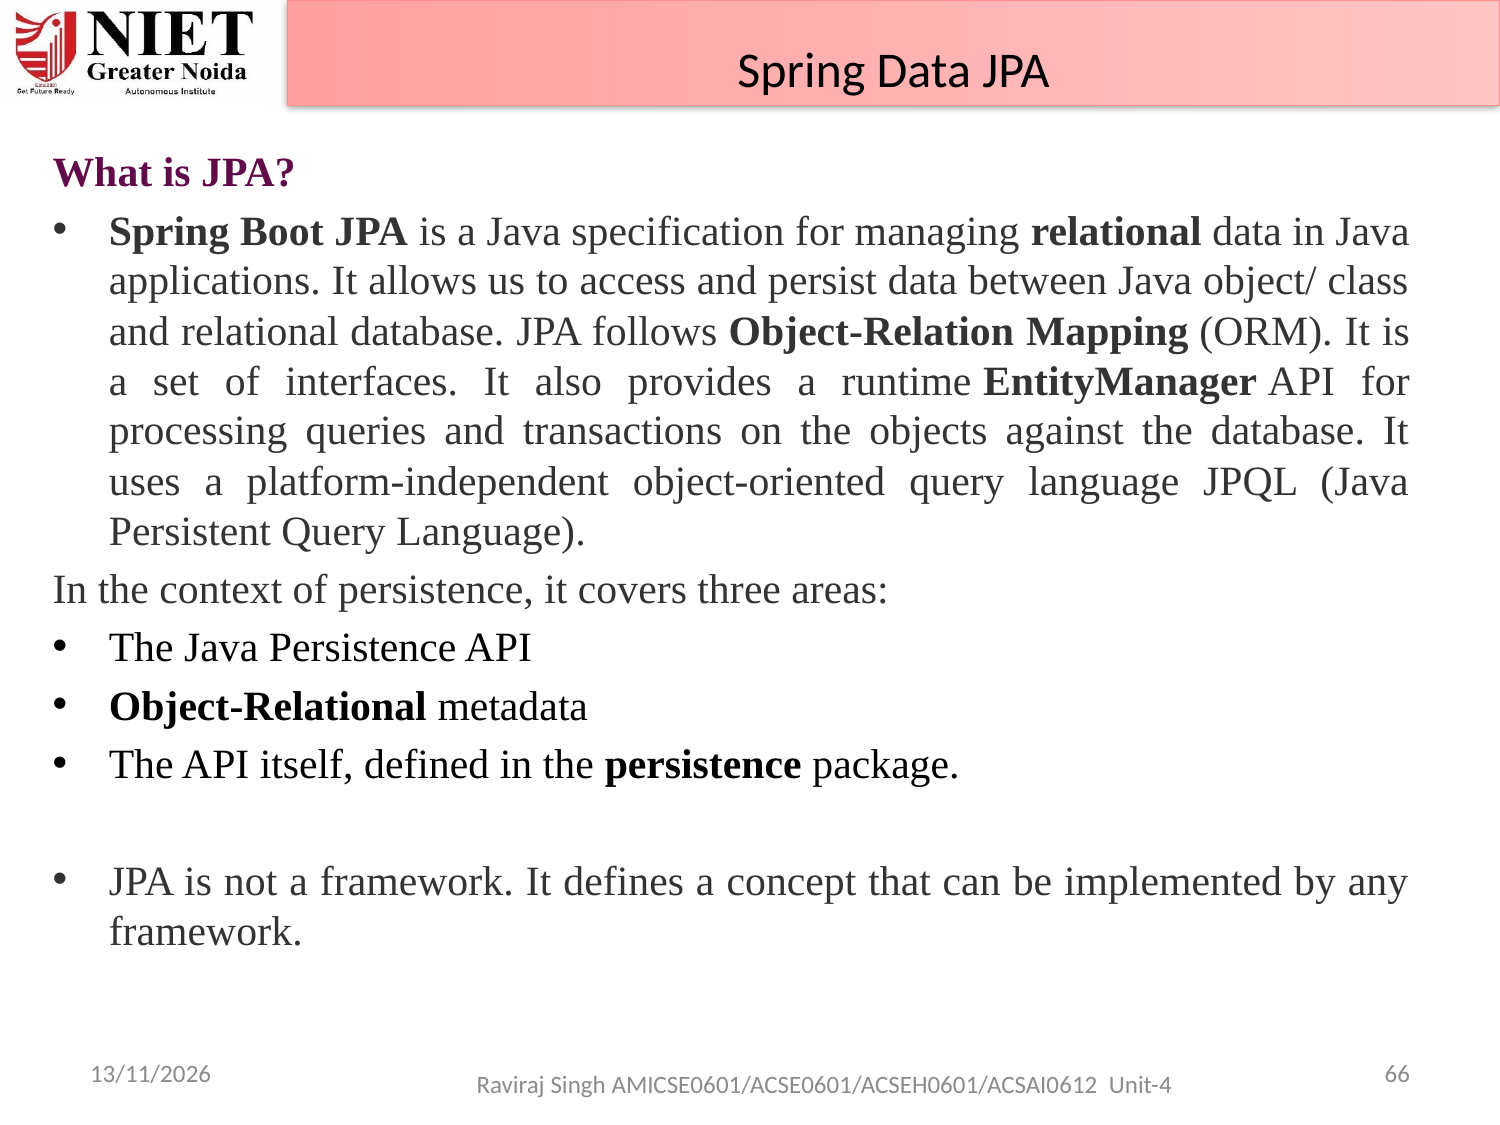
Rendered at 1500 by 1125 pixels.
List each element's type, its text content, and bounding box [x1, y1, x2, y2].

picture [0, 0, 269, 106]
text_box Spring Data JPA [287, 0, 1500, 106]
slide_number 66 [1238, 1042, 1425, 1103]
footer Raviraj Singh AMICSE0601/ACSE0601/ACSEH0601/ACSAI0612 Unit-4 [412, 1042, 1238, 1125]
list What is JPA? Spring Boot JPA is a Java specification for managing relational data in Java applications. It allows us to access and persist data between Java object/ class and relational database. JPA follows Object-Relation Mapping (ORM). It is a set of interfaces. It also provides a runtime EntityManager API for processing queries and transactions on the objects against the database. It uses a platform-independent object-oriented query language JPQL (Java Persistent Query Language). In the context of persistence, it covers three areas: The Java Persistence API Object-Relational metadata The API itself, defined in the persistence package. JPA is not a framework. It defines a concept that can be implemented by any framework. [37, 137, 1425, 1021]
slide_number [75, 1042, 412, 1103]
